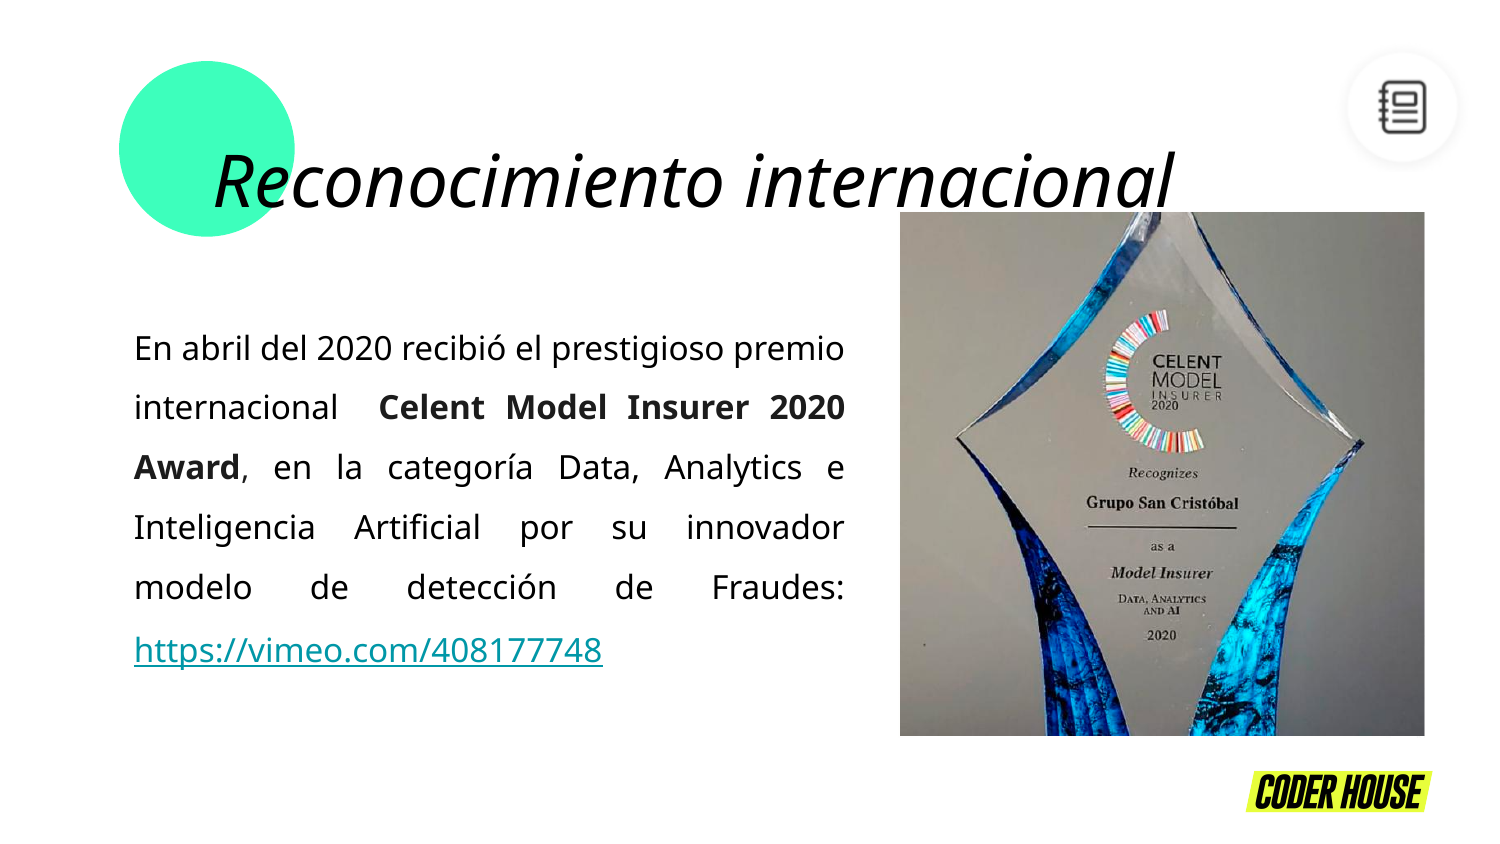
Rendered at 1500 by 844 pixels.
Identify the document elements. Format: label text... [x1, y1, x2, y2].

picture [898, 210, 1425, 738]
text_box En abril del 2020 recibió el prestigioso premio internacional Celent Model Insurer 2020 Award, en la categoría Data, Analytics e Inteligencia Artificial por su innovador modelo de detección de Fraudes: https://vimeo.com/408177748 [119, 290, 862, 691]
text_box Reconocimiento internacional [197, 106, 1484, 221]
text_box [119, 61, 284, 237]
picture [1241, 764, 1437, 819]
picture [1335, 40, 1469, 172]
